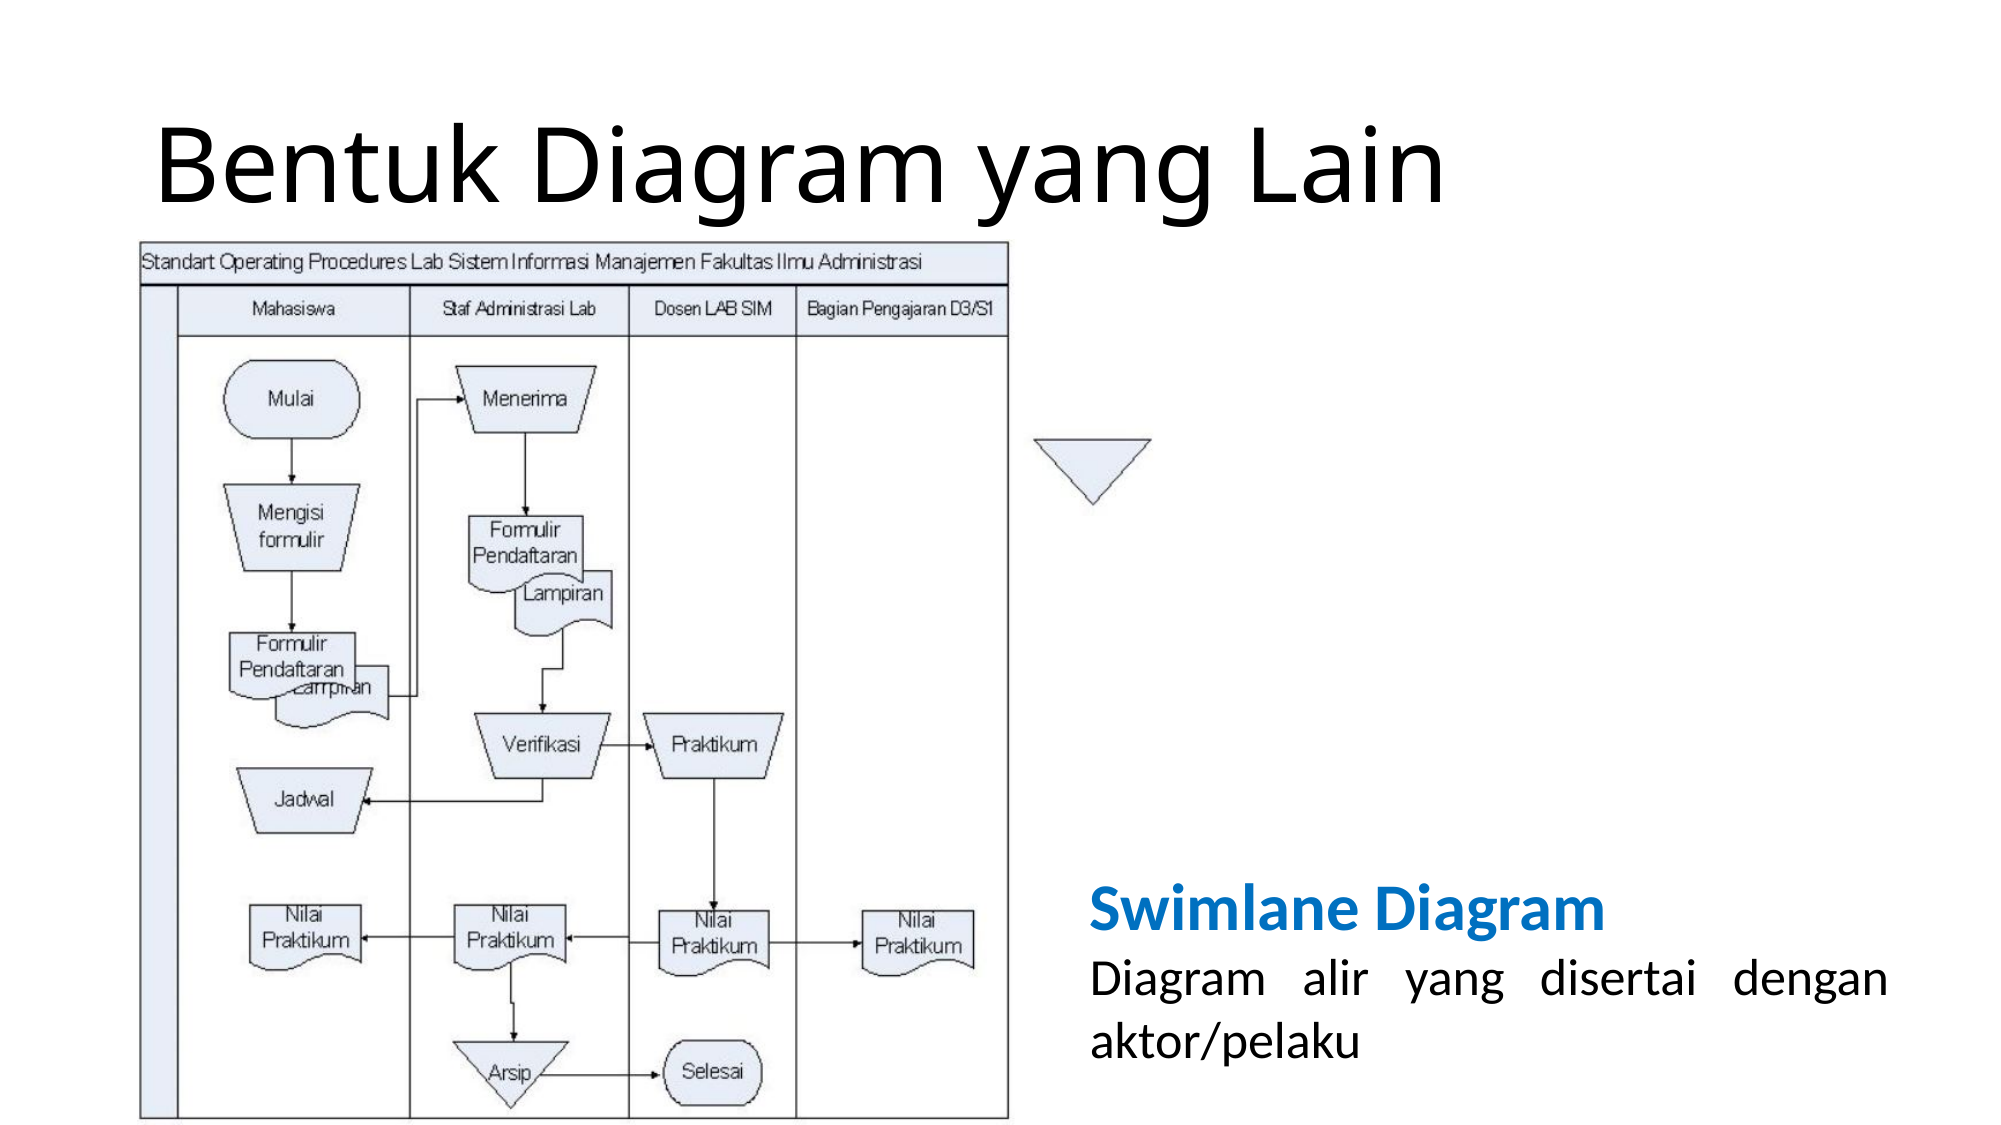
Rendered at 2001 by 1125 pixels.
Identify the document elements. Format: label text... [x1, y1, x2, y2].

text_box Swimlane Diagram Diagram alir yang disertai dengan aktor/pelaku [1159, 856, 1905, 1076]
picture [137, 239, 1159, 1125]
title Bentuk Diagram yang Lain [137, 59, 1863, 278]
